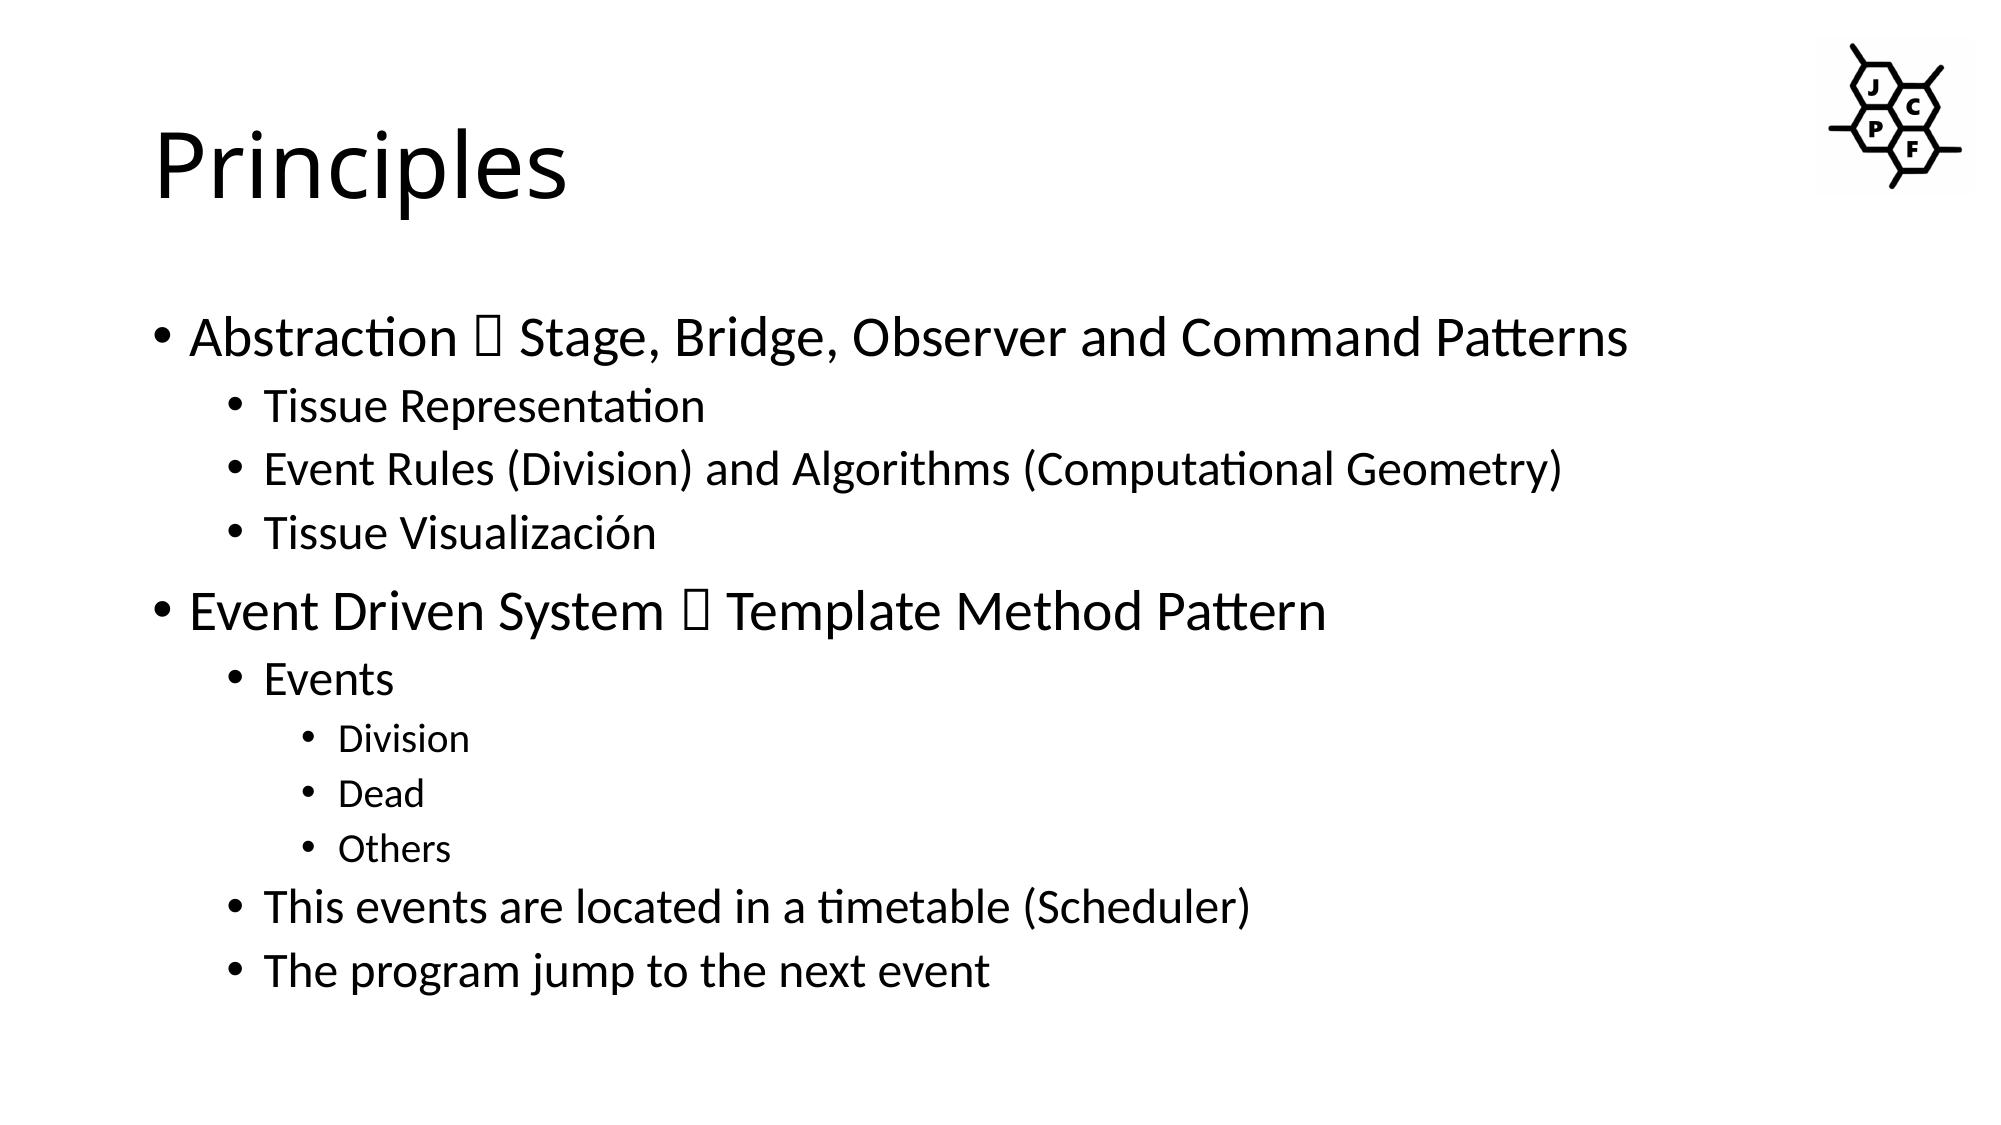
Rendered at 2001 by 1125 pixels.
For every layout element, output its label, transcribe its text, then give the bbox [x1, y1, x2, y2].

title Principles [137, 59, 1863, 278]
list Abstraction  Stage, Bridge, Observer and Command Patterns Tissue Representation Event Rules (Division) and Algorithms (Computational Geometry) Tissue Visualización Event Driven System  Template Method Pattern Events Division Dead Others This events are located in a timetable (Scheduler) The program jump to the next event [137, 299, 1863, 1014]
picture [1816, 37, 1974, 195]
